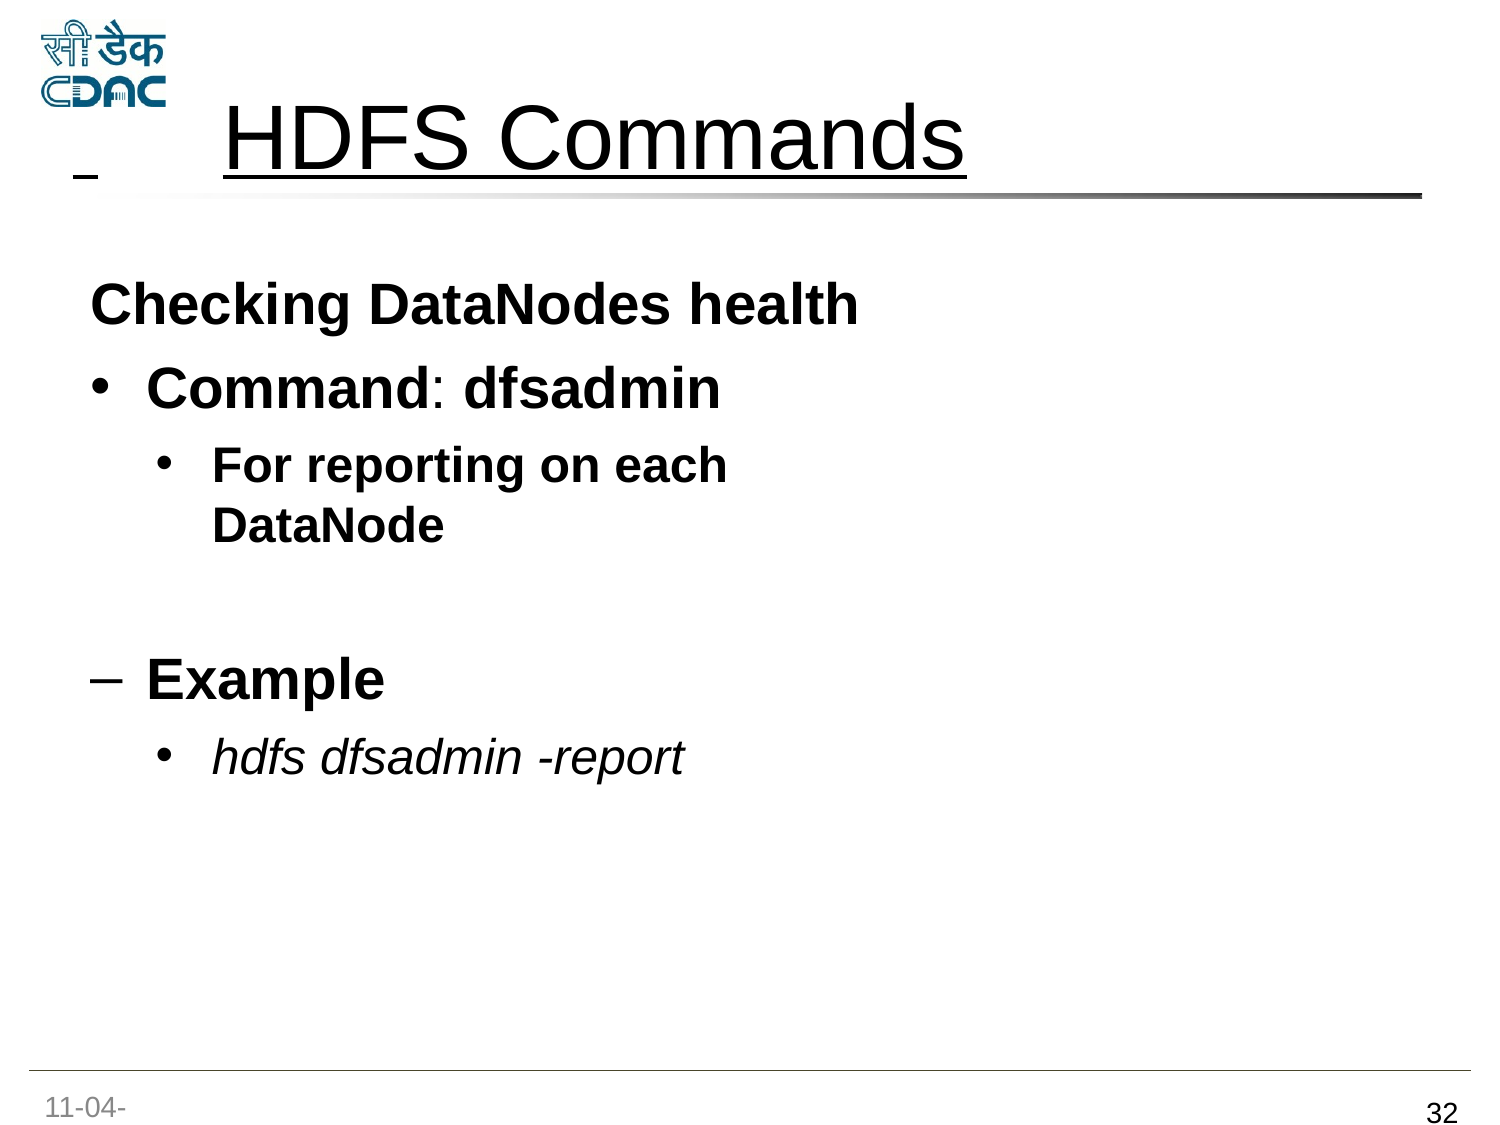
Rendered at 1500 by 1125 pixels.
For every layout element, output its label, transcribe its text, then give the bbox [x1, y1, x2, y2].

slide_number ‹#› [1421, 1093, 1460, 1125]
title HDFS Commands [70, 75, 1425, 191]
text_box Checking DataNodes health Command: dfsadmin For reporting on each DataNode Example hdfs dfsadmin -report [87, 250, 881, 723]
text_box [41, 19, 166, 107]
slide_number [42, 1087, 183, 1121]
text_box [72, 193, 1423, 199]
